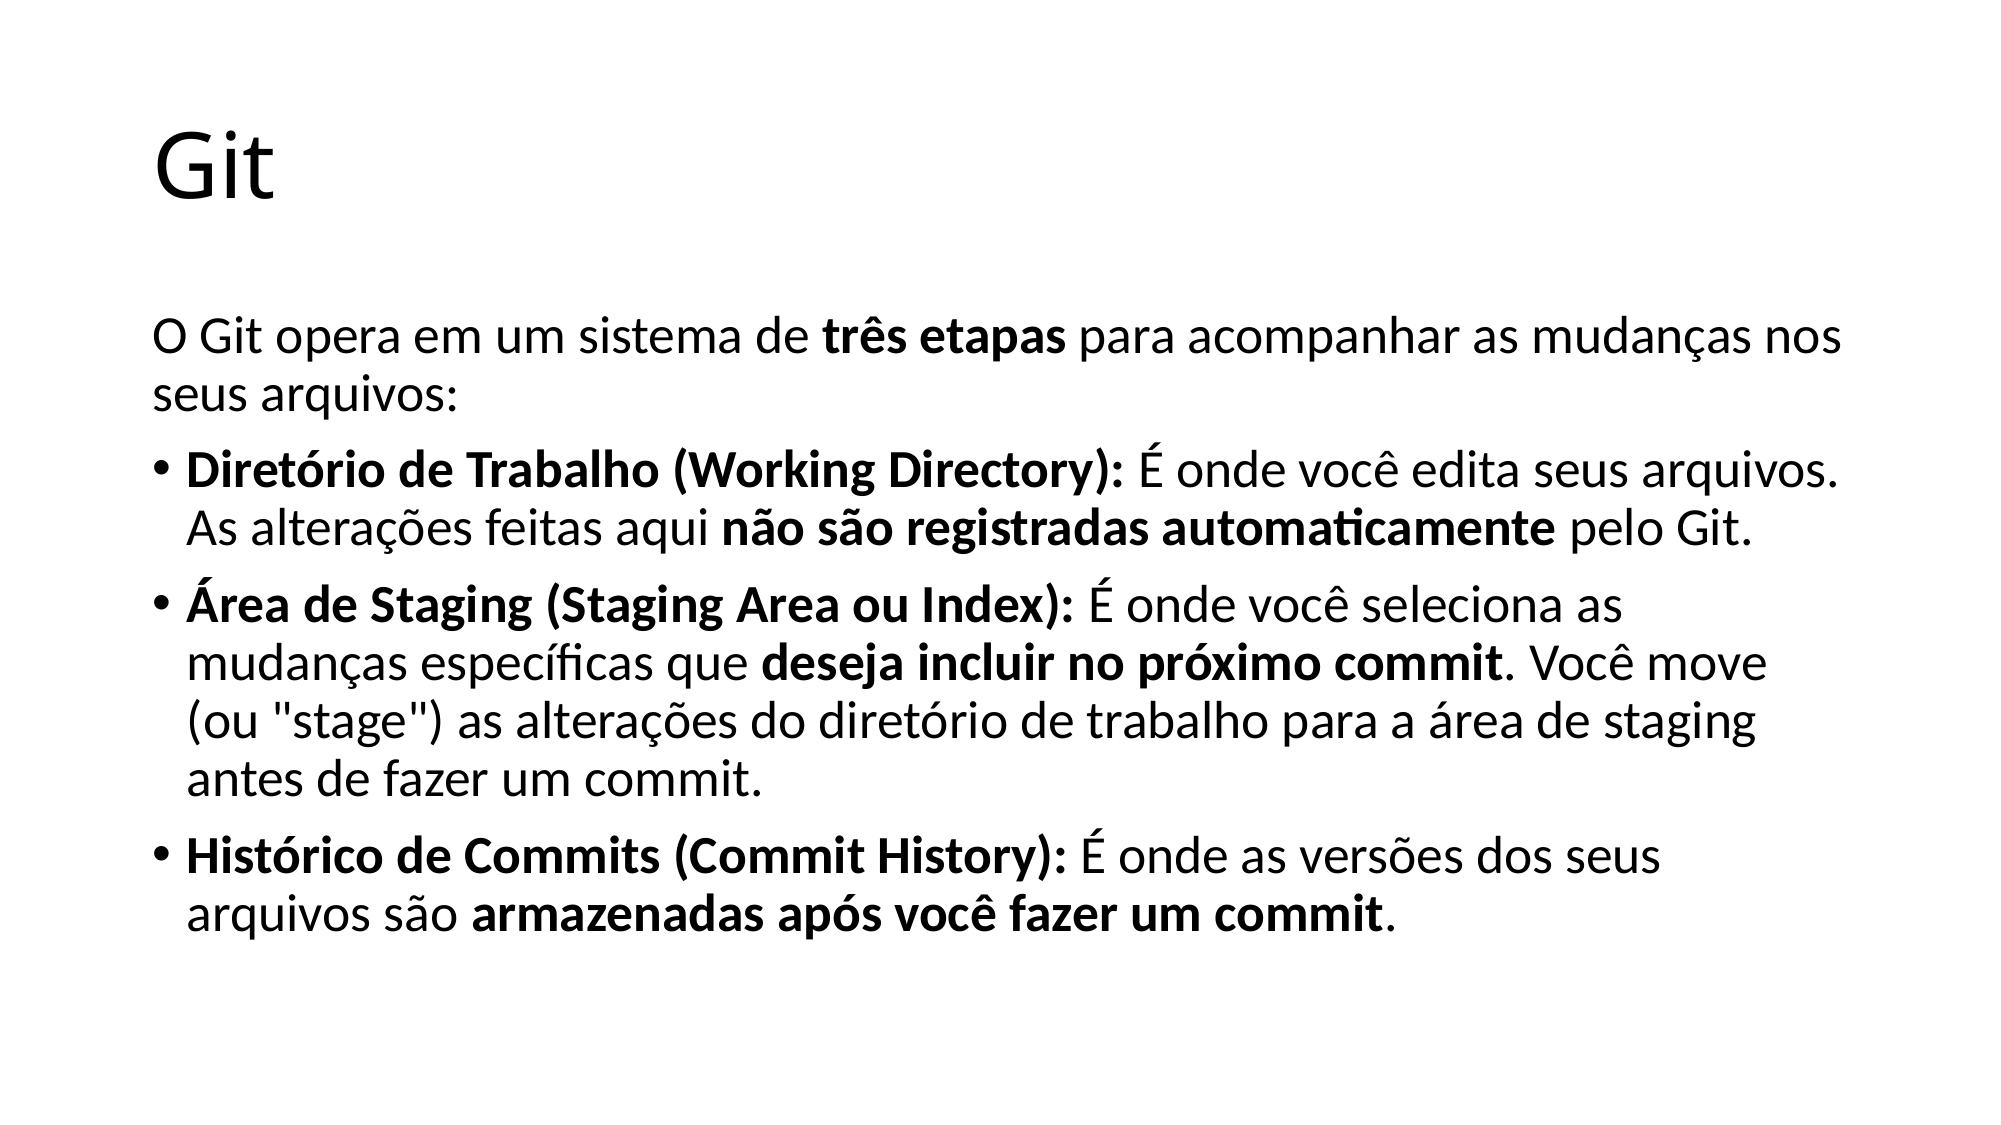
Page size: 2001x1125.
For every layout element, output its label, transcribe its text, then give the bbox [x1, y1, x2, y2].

title Git [137, 59, 1863, 278]
list O Git opera em um sistema de três etapas para acompanhar as mudanças nos seus arquivos: Diretório de Trabalho (Working Directory): É onde você edita seus arquivos. As alterações feitas aqui não são registradas automaticamente pelo Git. Área de Staging (Staging Area ou Index): É onde você seleciona as mudanças específicas que deseja incluir no próximo commit. Você move (ou "stage") as alterações do diretório de trabalho para a área de staging antes de fazer um commit. Histórico de Commits (Commit History): É onde as versões dos seus arquivos são armazenadas após você fazer um commit. [137, 299, 1863, 1014]
